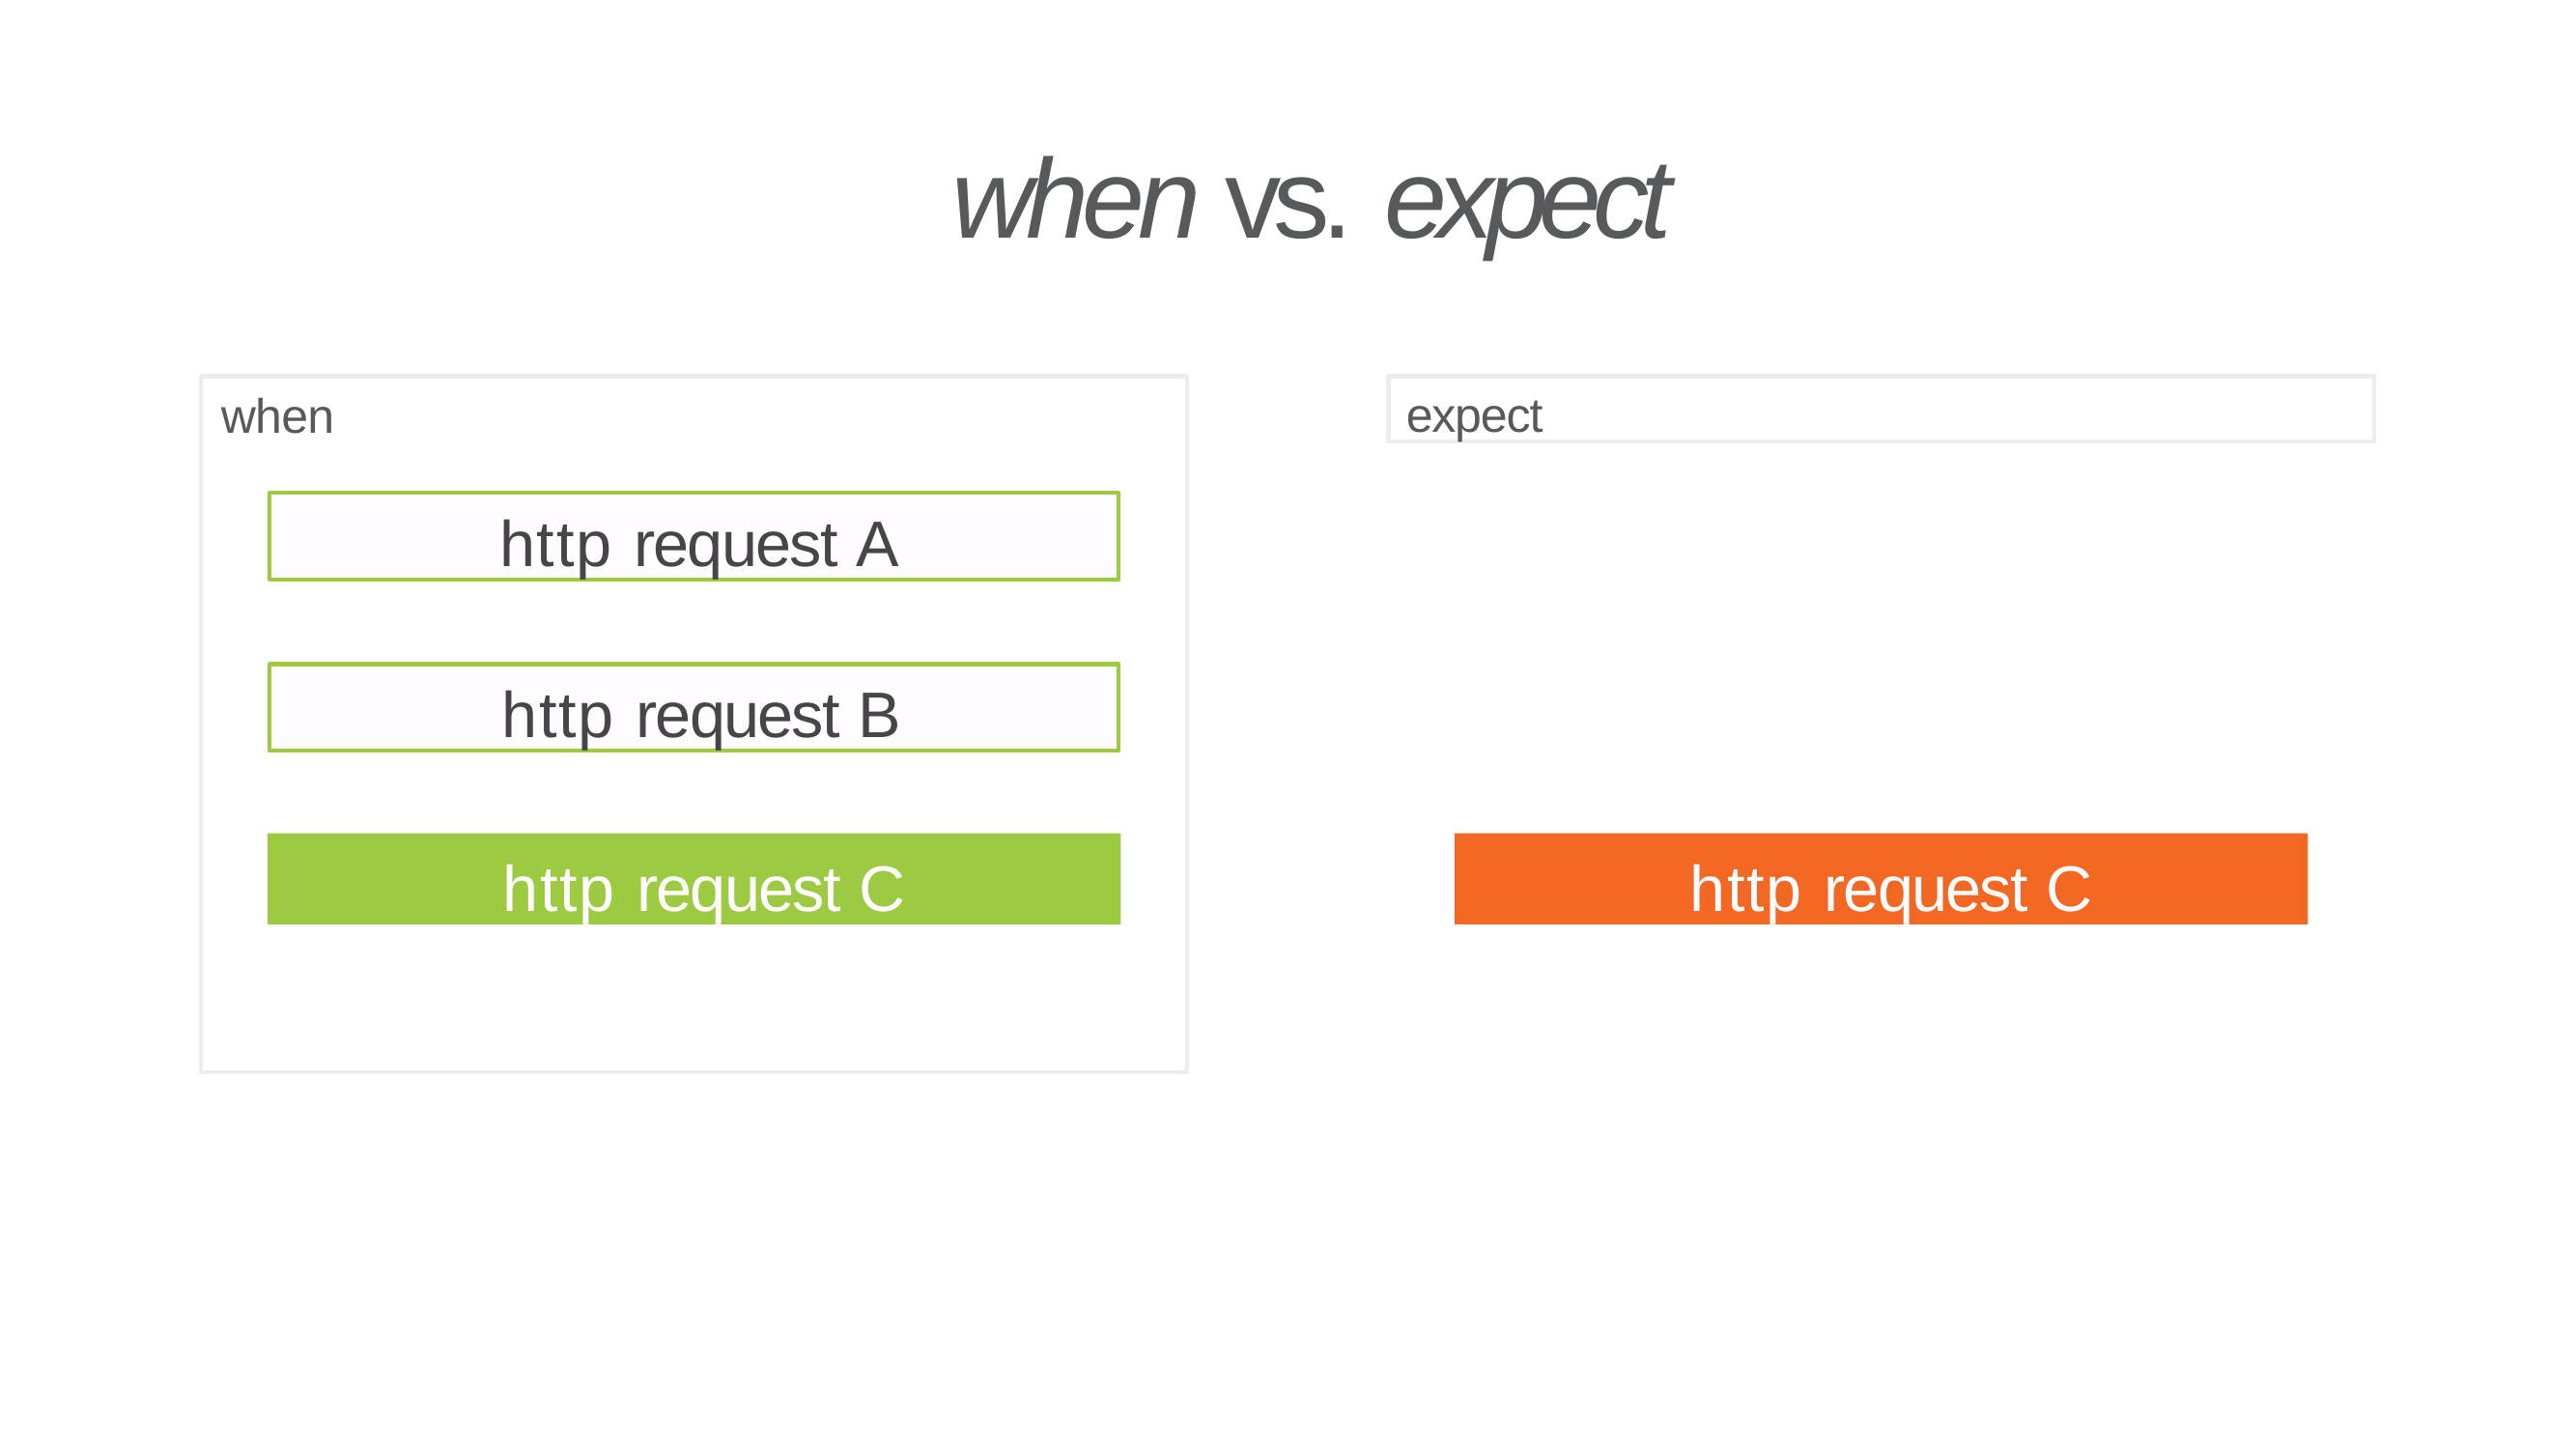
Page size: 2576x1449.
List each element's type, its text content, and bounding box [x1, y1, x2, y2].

text_box http request A [269, 493, 1119, 580]
text_box when [218, 385, 337, 444]
text_box http request C [1455, 833, 2308, 924]
title when vs. expect [328, 126, 2248, 368]
text_box expect [1388, 376, 2375, 441]
text_box http request C [268, 833, 1121, 924]
text_box http request B [269, 664, 1119, 752]
